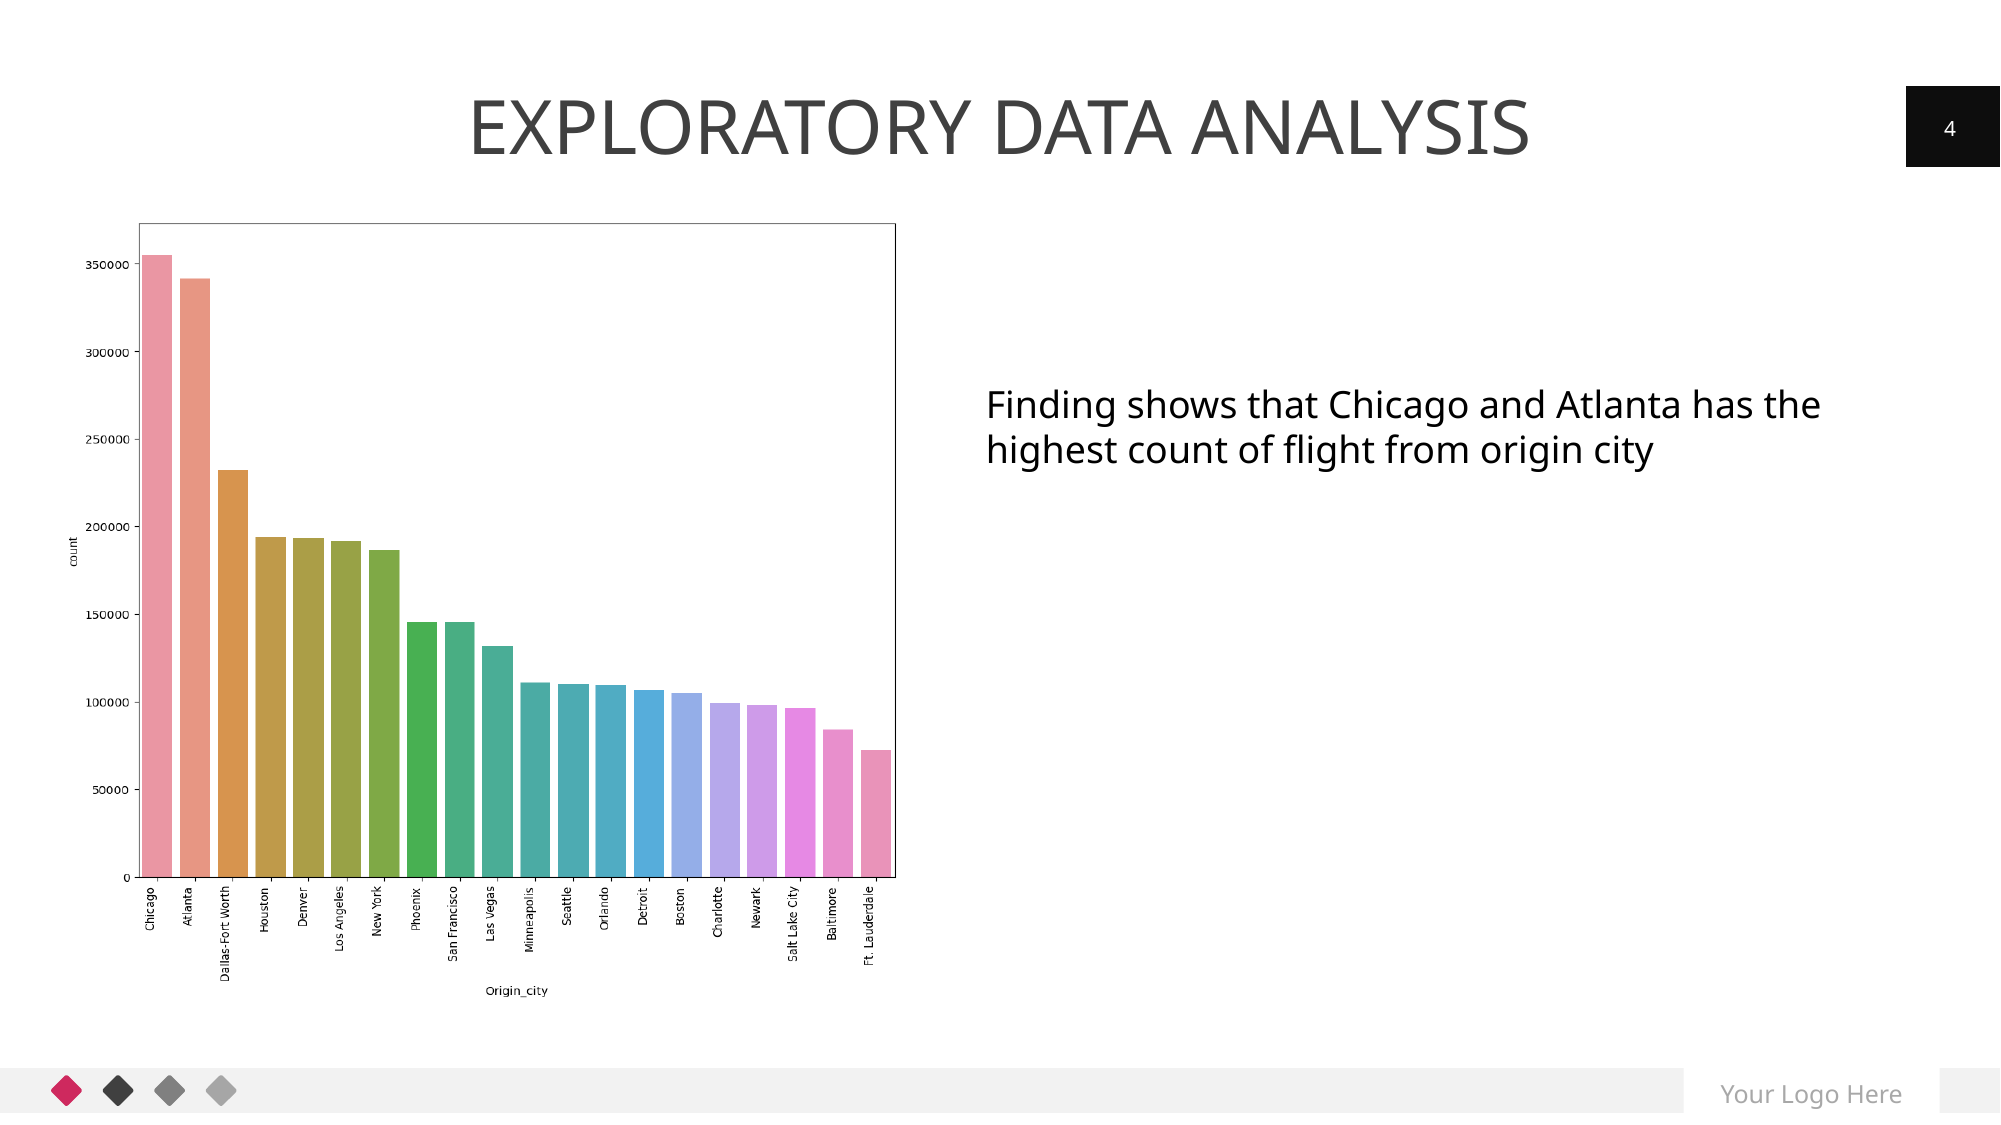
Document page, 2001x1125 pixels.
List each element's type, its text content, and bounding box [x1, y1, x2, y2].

slide_number 4 [1915, 99, 1985, 160]
text_box Finding shows that Chicago and Atlanta has the highest count of flight from origin city [971, 373, 1972, 479]
title Exploratory Data Analysis [137, 89, 1863, 172]
picture [58, 216, 902, 1004]
footer Your Logo Here [1683, 1071, 1940, 1117]
